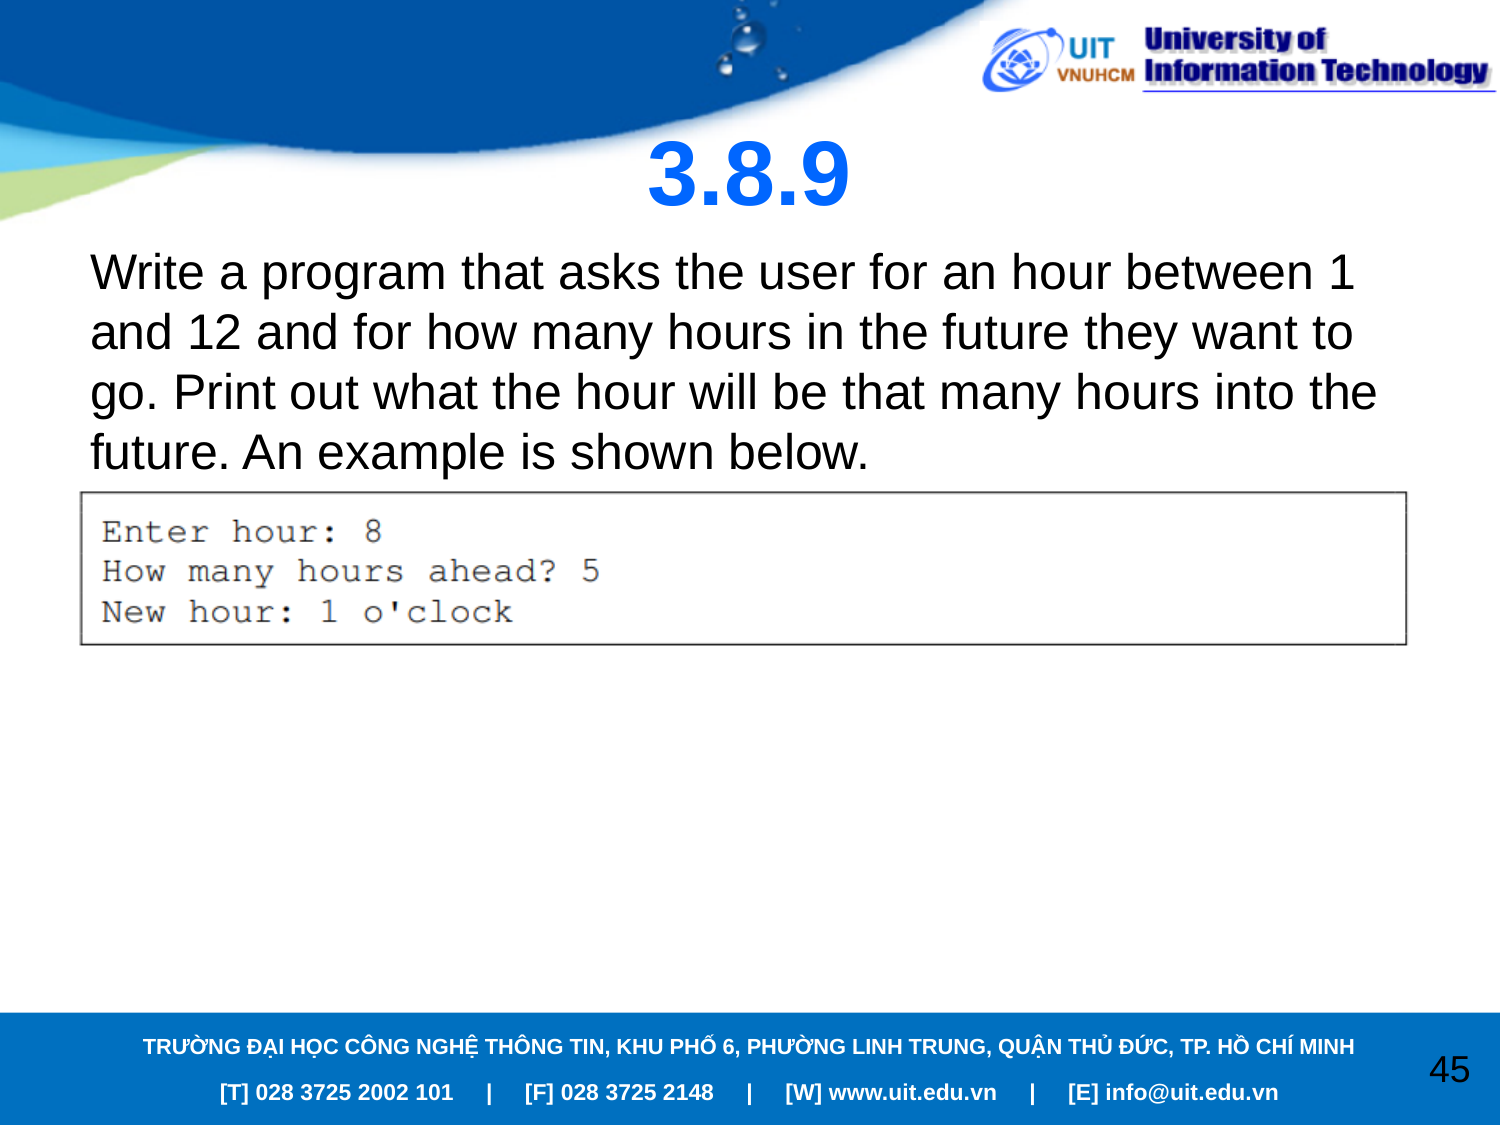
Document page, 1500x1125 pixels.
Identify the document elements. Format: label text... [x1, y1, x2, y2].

list Write a program that asks the user for an hour between 1 and 12 and for how many hours in the future they want to go. Print out what the hour will be that many hours into the future. An example is shown below. [75, 231, 1425, 974]
title 3.8.9 [75, 75, 1425, 231]
picture [0, 0, 1500, 1012]
